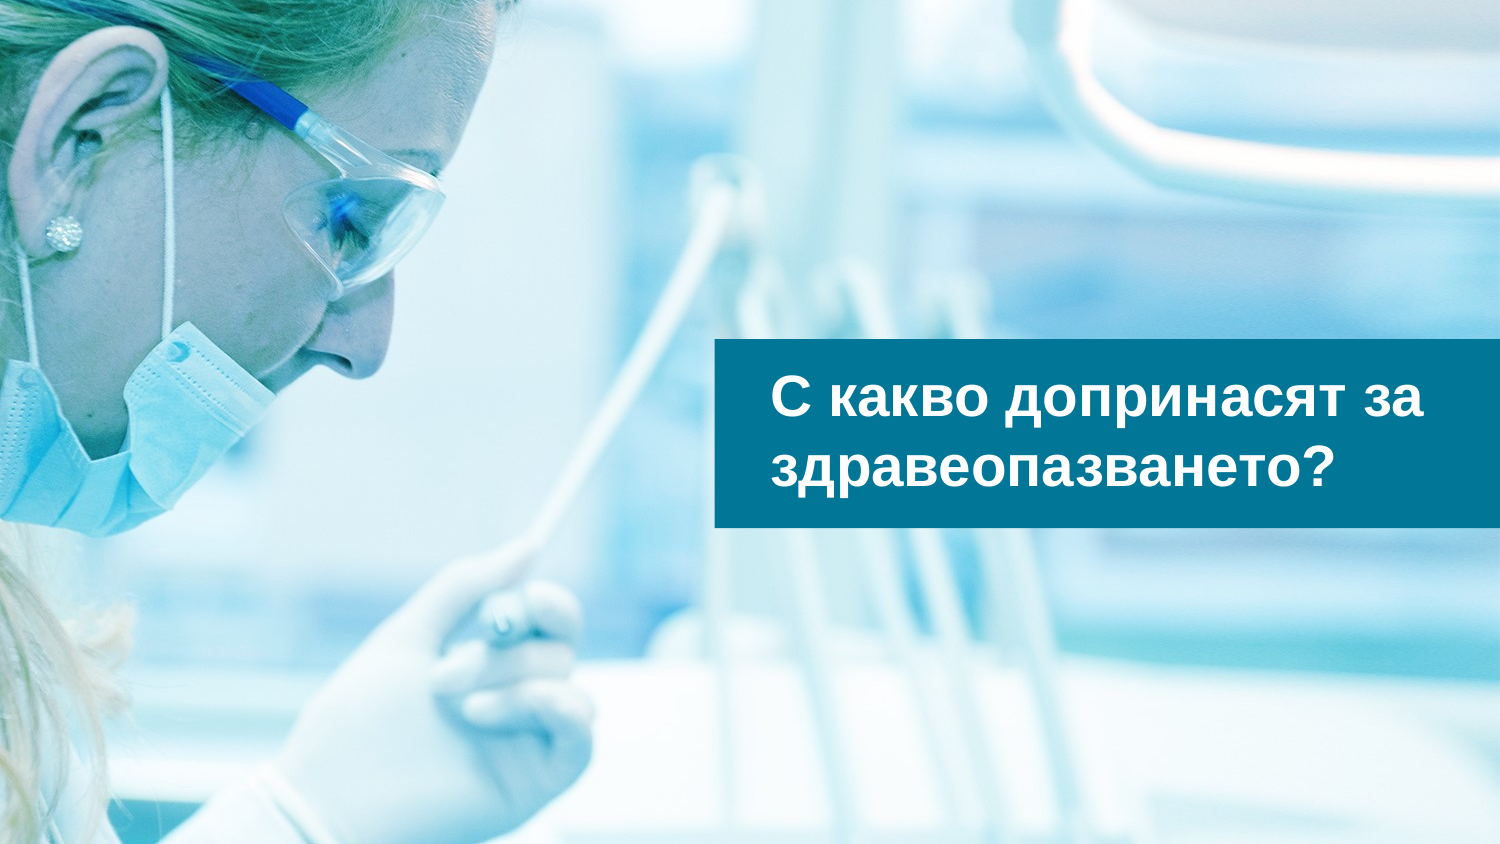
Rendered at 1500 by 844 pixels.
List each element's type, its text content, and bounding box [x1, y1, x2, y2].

picture [859, 385, 889, 416]
picture [1222, 385, 1252, 416]
picture [1006, 386, 1040, 427]
picture [833, 386, 855, 415]
picture [1393, 385, 1423, 416]
picture [957, 385, 987, 416]
picture [1189, 386, 1215, 415]
picture [1286, 386, 1313, 415]
picture [0, 0, 1500, 844]
picture [1255, 385, 1282, 416]
picture [1366, 385, 1389, 416]
picture [773, 376, 809, 416]
picture [924, 386, 952, 415]
picture [1153, 386, 1179, 415]
picture [1083, 386, 1109, 415]
picture [1118, 385, 1146, 428]
list С какво допринасят за здравеопазването? [755, 433, 1500, 529]
picture [1045, 385, 1075, 416]
picture [894, 386, 916, 415]
picture [1320, 386, 1344, 415]
